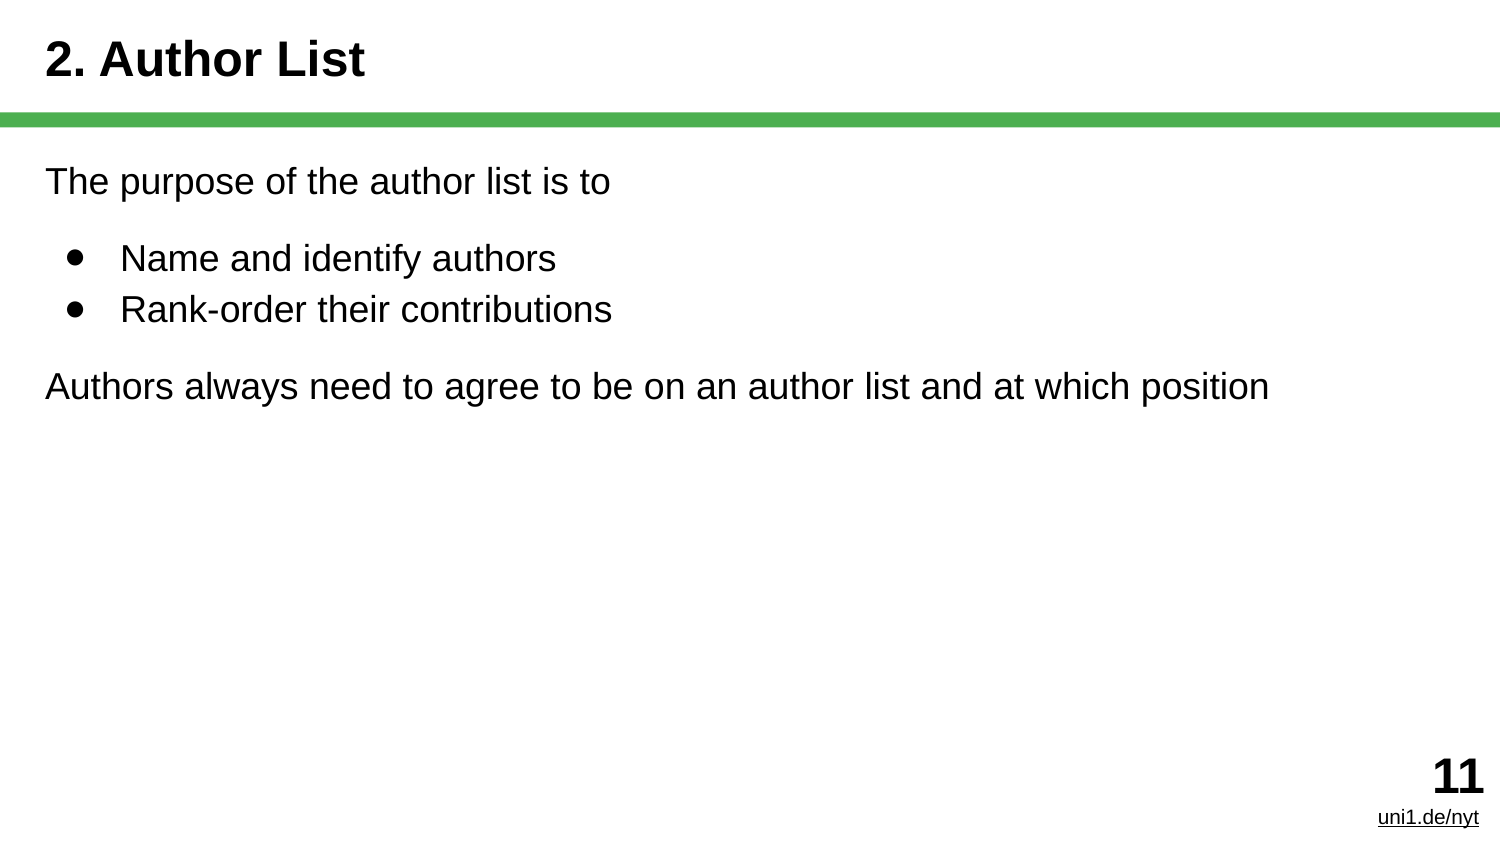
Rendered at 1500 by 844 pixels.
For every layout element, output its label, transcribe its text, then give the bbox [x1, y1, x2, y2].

list The purpose of the author list is to Name and identify authors Rank-order their contributions Authors always need to agree to be on an author list and at which position [45, 150, 1455, 825]
title 2. Author List [0, 0, 1500, 113]
slide_number ‹#› uni1.de/nyt [1200, 693, 1500, 844]
